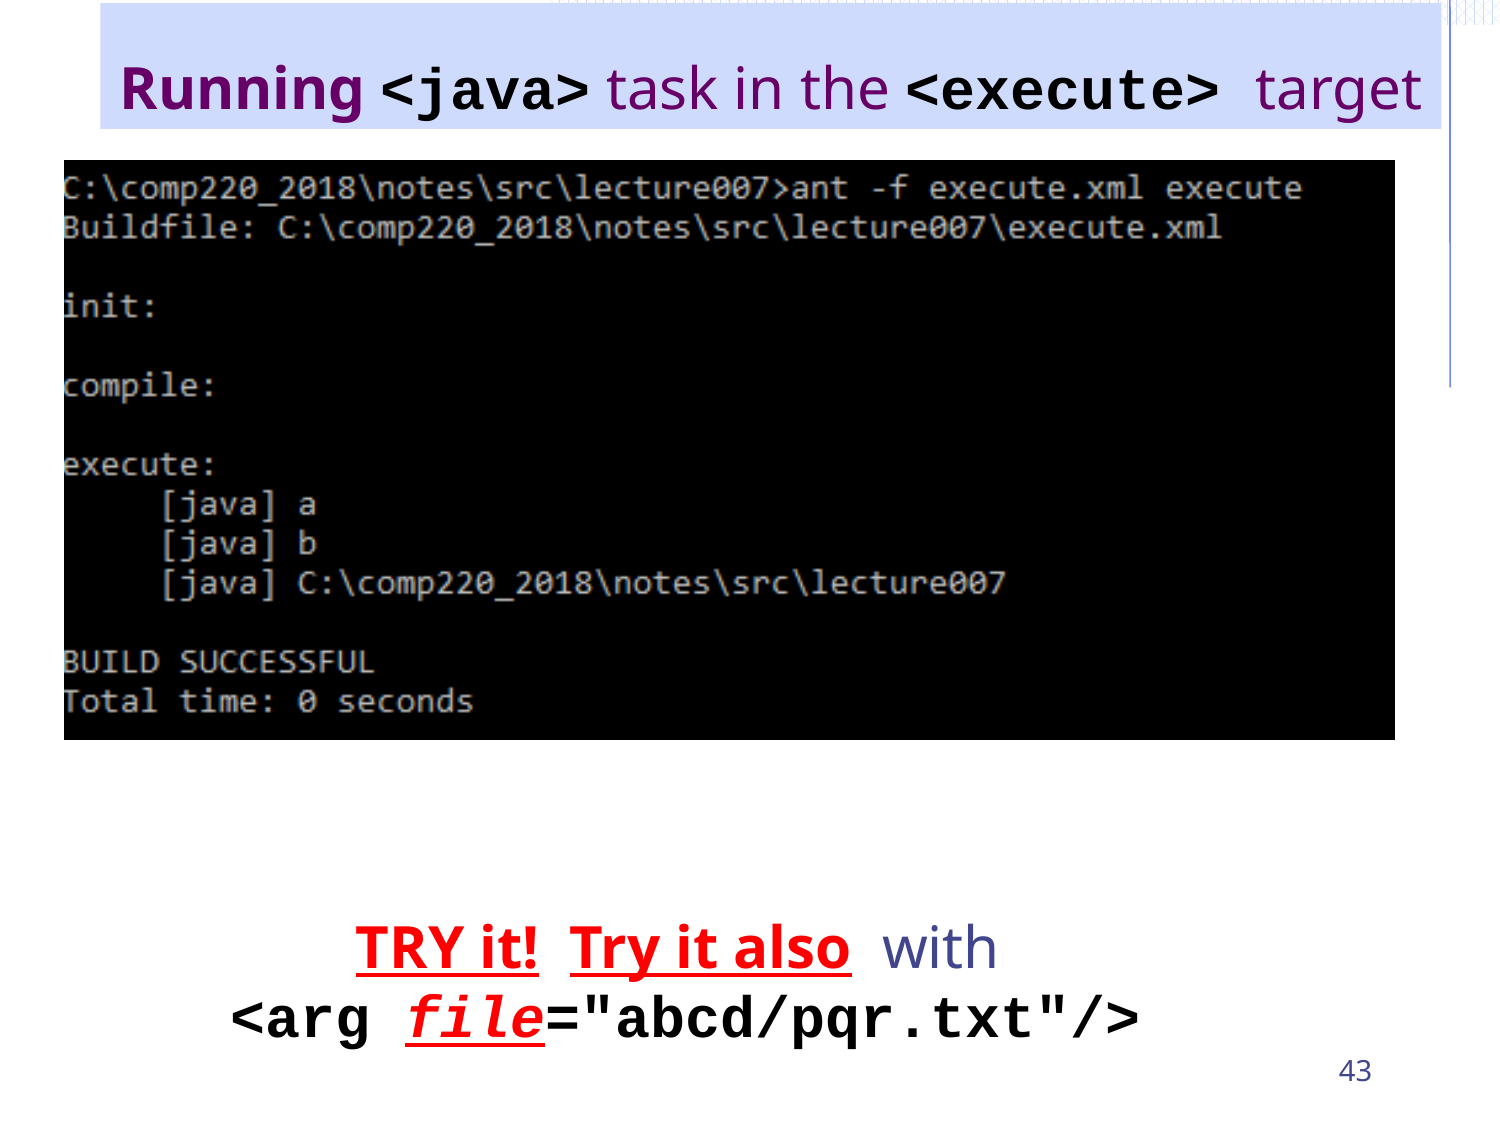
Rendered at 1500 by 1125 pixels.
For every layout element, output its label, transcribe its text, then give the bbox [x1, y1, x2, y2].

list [64, 160, 1396, 740]
title Running <java> task in the <execute> target [100, 2, 1442, 130]
slide_number 43 [1074, 1024, 1388, 1101]
text_box TRY it! Try it also with <arg file="abcd/pqr.txt"/> [11, 902, 1360, 1057]
